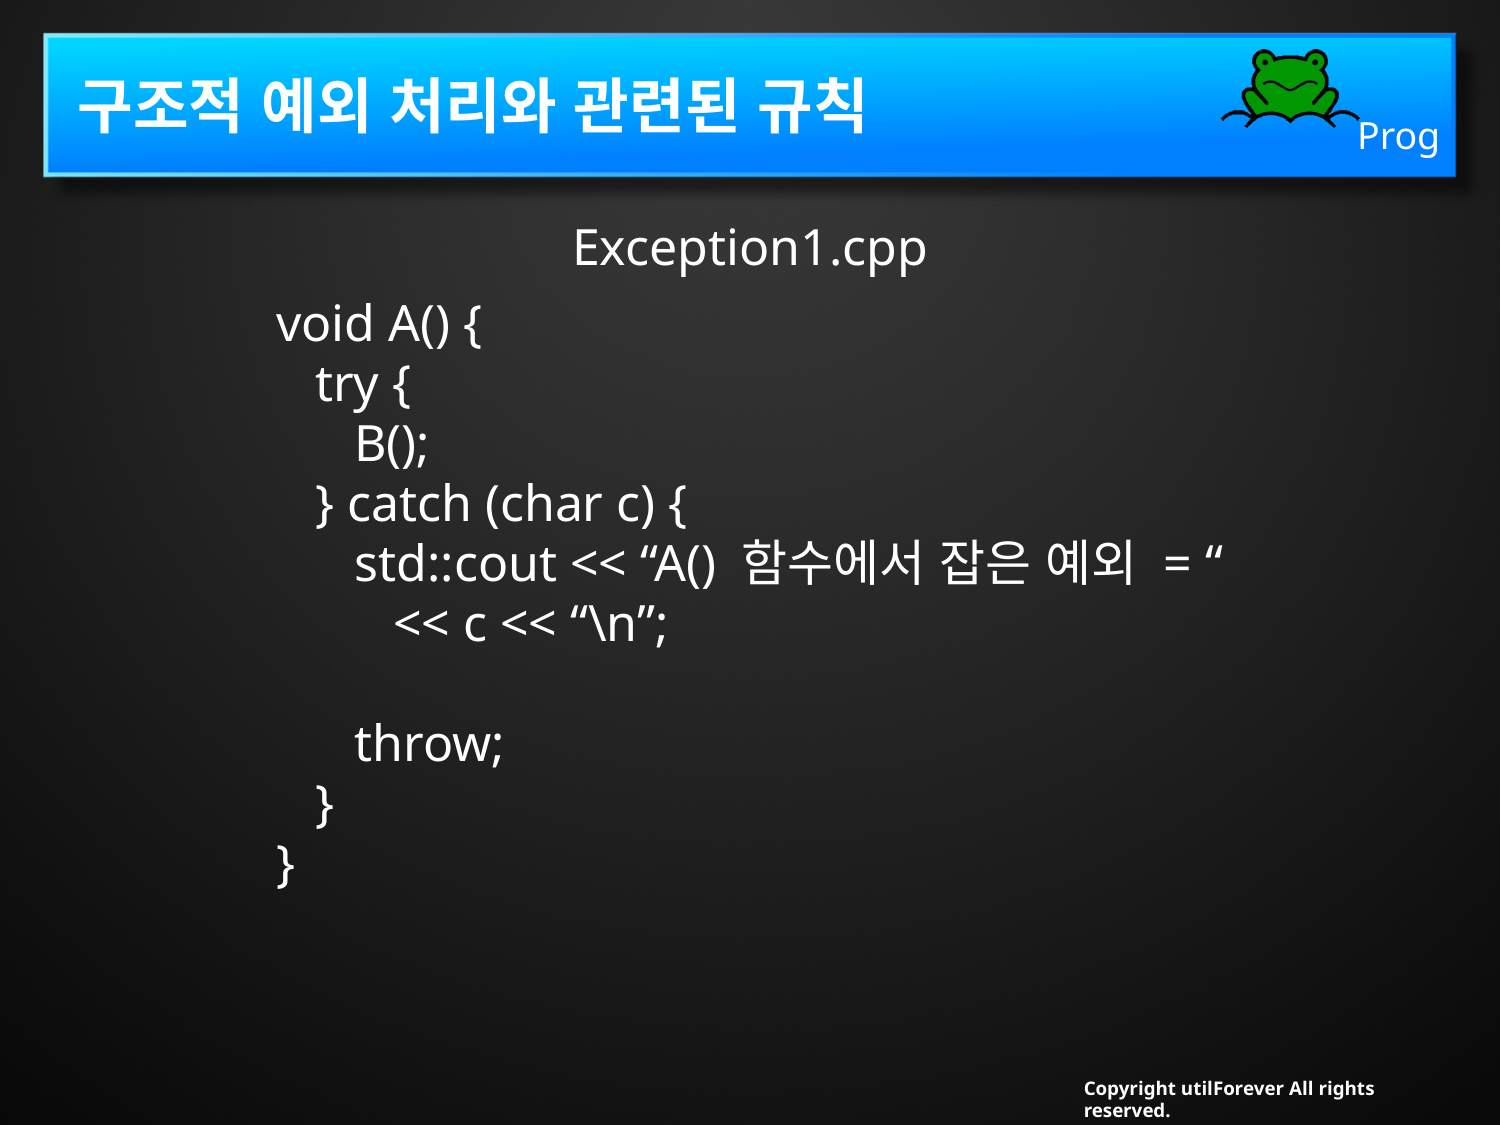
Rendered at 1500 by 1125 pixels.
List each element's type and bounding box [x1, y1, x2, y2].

picture [0, 0, 1500, 1125]
text_box [1220, 49, 1443, 166]
